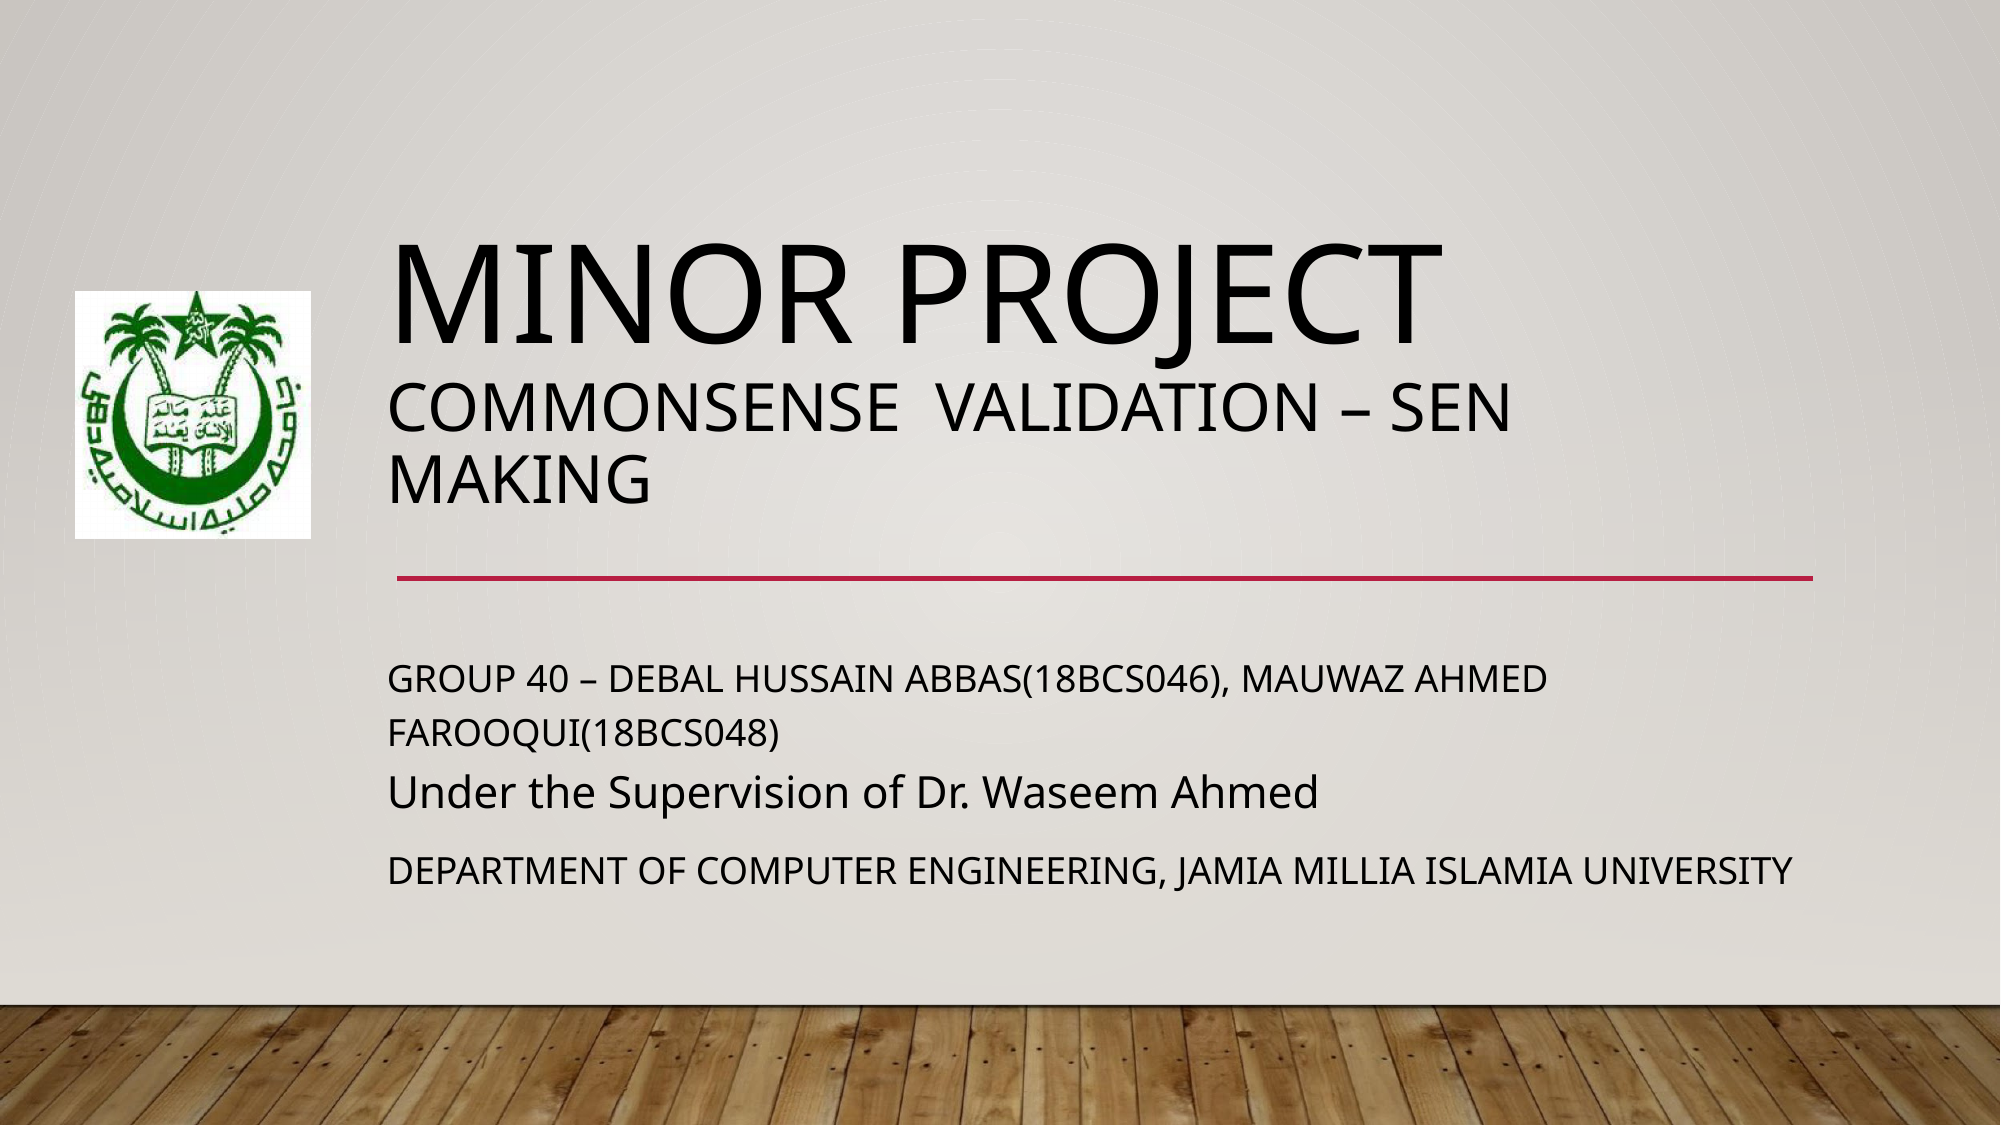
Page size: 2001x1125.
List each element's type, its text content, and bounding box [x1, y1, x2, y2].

picture [0, 1005, 2000, 1125]
title MINOR PROJECT COMMONSENSE VALIDATION – SEN MAKING [371, 200, 1812, 618]
subtitle GROUP 40 – DEBAL HUSSAIN ABBAS(18BCS046), MAUWAZ AHMED FAROOQUI(18BCS048) Under the Supervision of Dr. Waseem Ahmed DEPARTMENT OF COMPUTER ENGINEERING, JAMIA MILLIA ISLAMIA UNIVERSITY [371, 630, 1912, 912]
picture [75, 291, 312, 539]
